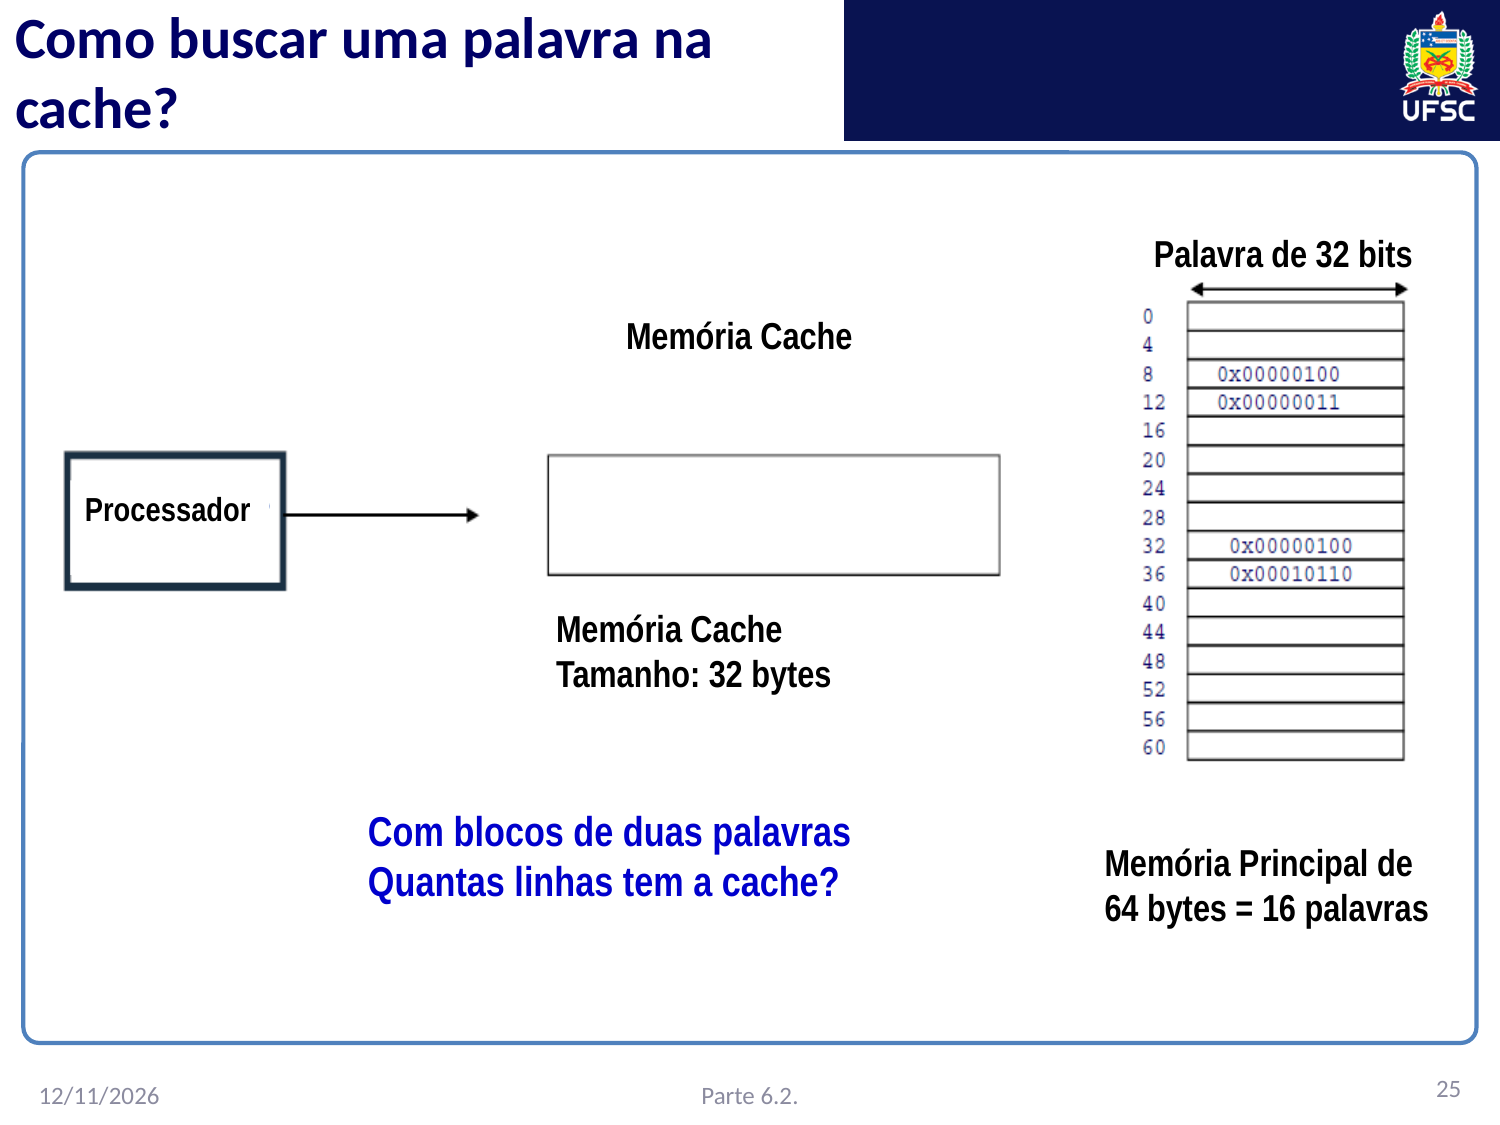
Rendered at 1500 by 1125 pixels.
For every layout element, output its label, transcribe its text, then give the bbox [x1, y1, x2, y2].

slide_number 25 [1126, 1057, 1477, 1118]
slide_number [23, 1065, 374, 1125]
footer Parte 6.2. [512, 1065, 988, 1125]
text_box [34, 210, 1454, 964]
picture [844, 0, 1500, 141]
title Como buscar uma palavra na cache? [0, 0, 844, 141]
